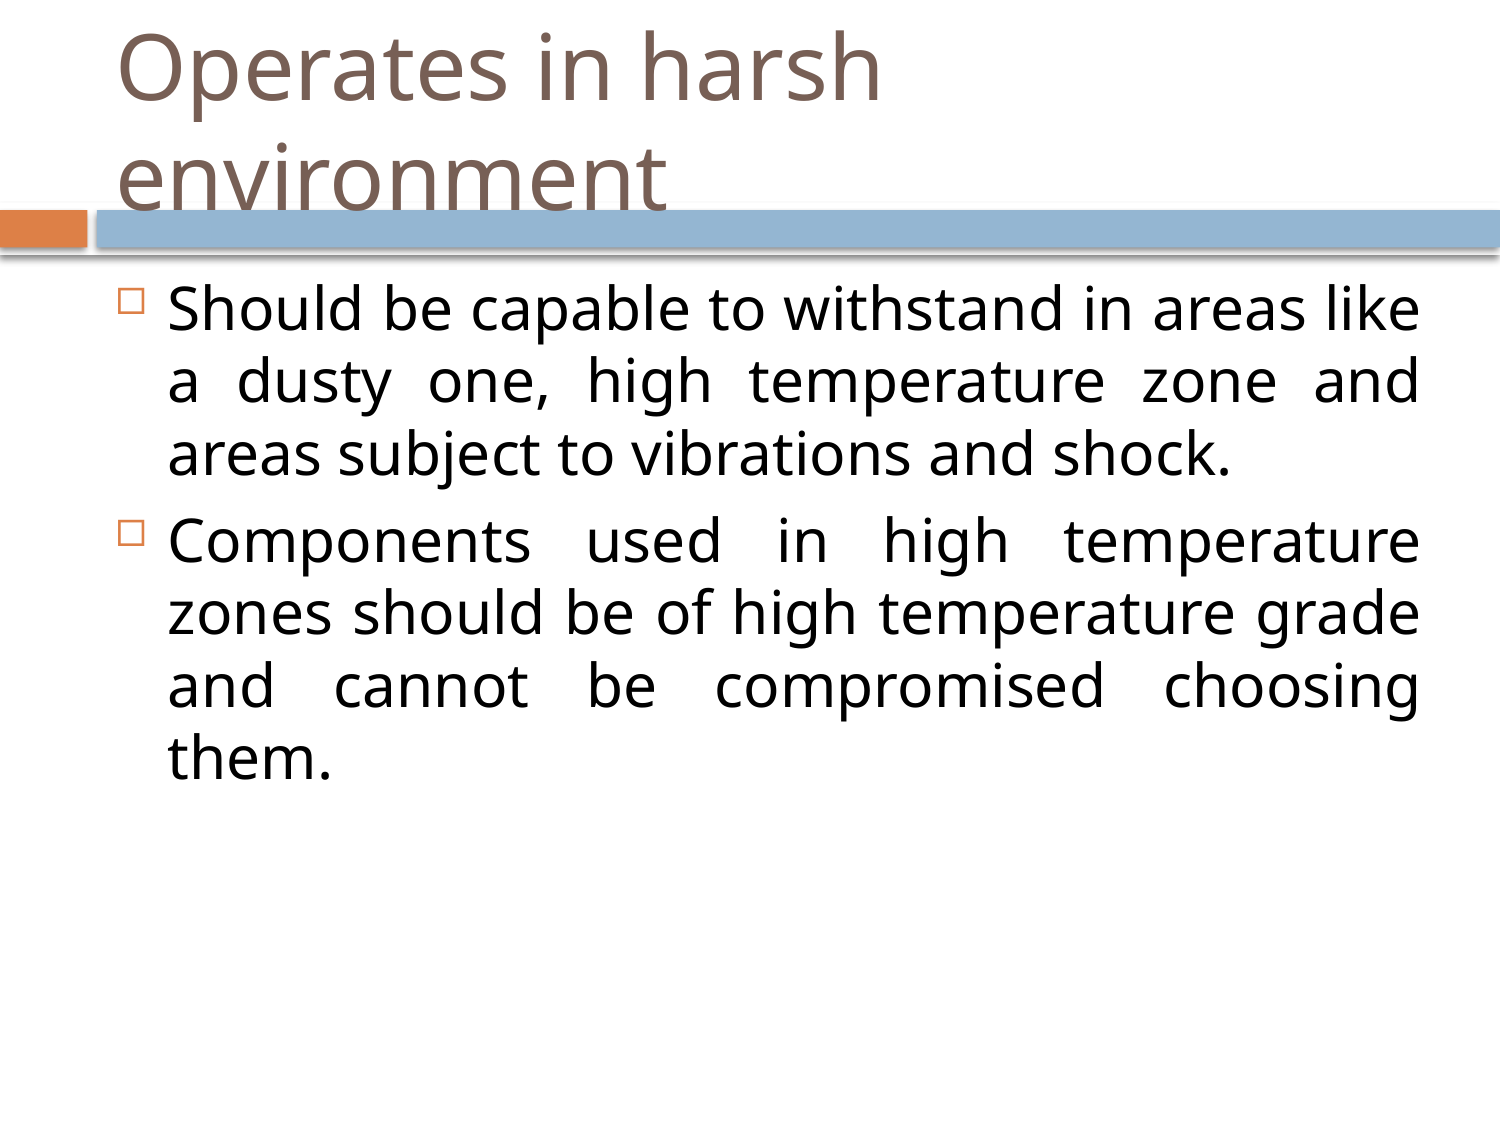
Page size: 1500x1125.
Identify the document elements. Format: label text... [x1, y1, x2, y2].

title Operates in harsh environment [100, 37, 1438, 200]
list Should be capable to withstand in areas like a dusty one, high temperature zone and areas subject to vibrations and shock. Components used in high temperature zones should be of high temperature grade and cannot be compromised choosing them. [100, 262, 1438, 1000]
